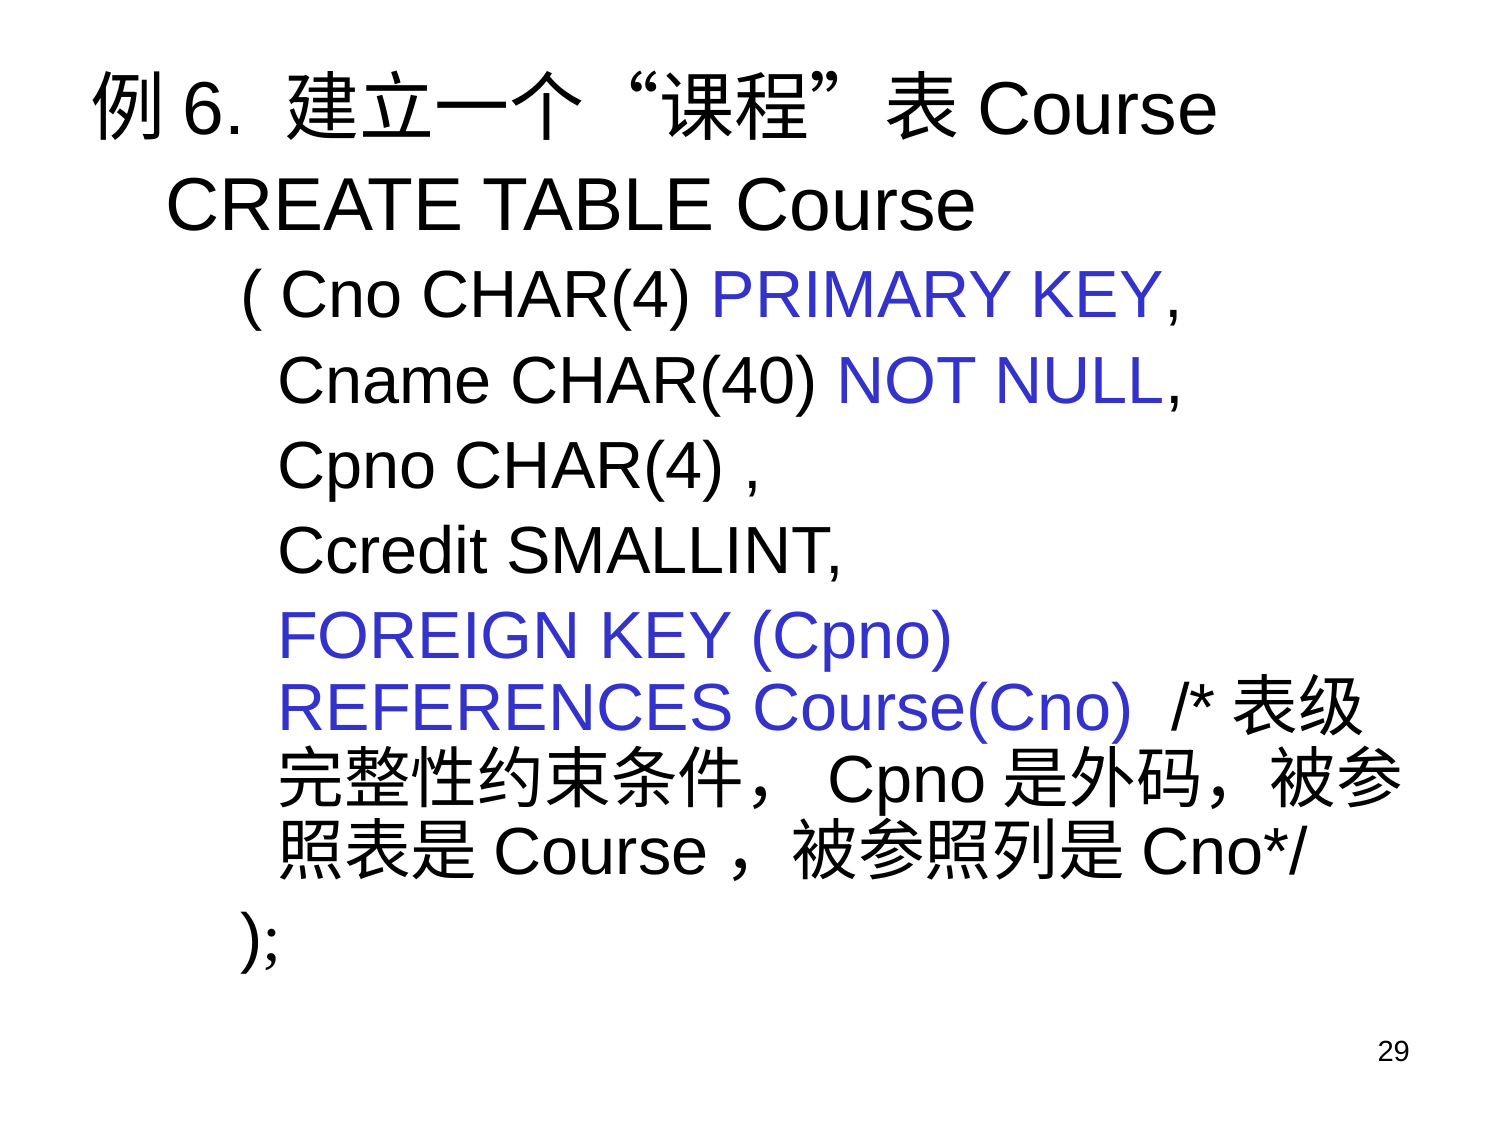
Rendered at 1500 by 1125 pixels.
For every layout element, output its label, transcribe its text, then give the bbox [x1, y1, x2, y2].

list 例6. 建立一个“课程”表Course CREATE TABLE Course ( Cno CHAR(4) PRIMARY KEY, Cname CHAR(40) NOT NULL, Cpno CHAR(4) , Ccredit SMALLINT, FOREIGN KEY (Cpno) REFERENCES Course(Cno) /*表级完整性约束条件，Cpno是外码，被参照表是Course，被参照列是Cno*/ ); [75, 62, 1425, 1088]
slide_number 29 [1074, 1024, 1426, 1103]
